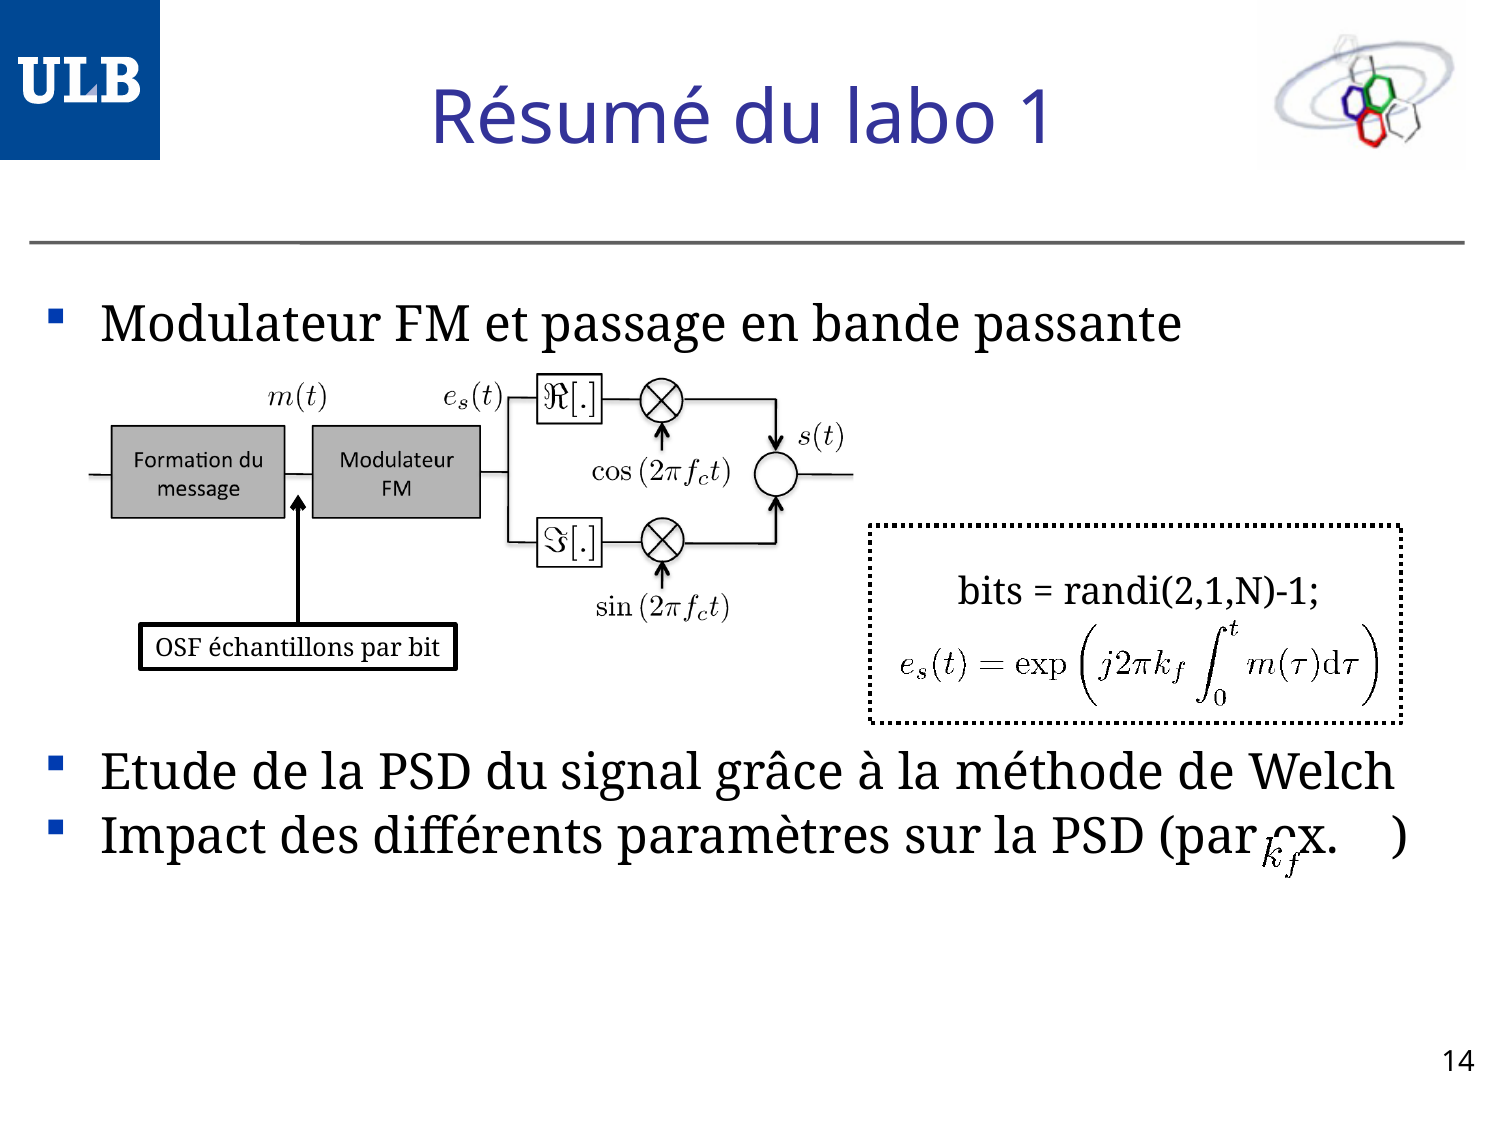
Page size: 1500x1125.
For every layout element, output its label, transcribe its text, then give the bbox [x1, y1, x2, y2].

picture [900, 619, 1378, 706]
list Modulateur FM et passage en bande passante Etude de la PSD du signal grâce à la méthode de Welch Impact des différents paramètres sur la PSD (par ex. ) [29, 290, 1471, 1036]
picture [0, 0, 160, 160]
picture [1257, 0, 1466, 170]
picture [1262, 836, 1300, 879]
picture [88, 373, 854, 638]
title Résumé du labo 1 [159, 61, 1331, 166]
text_box OSF échantillons par bit [138, 646, 458, 671]
slide_number 14 [1139, 1034, 1491, 1114]
text_box [868, 523, 1403, 725]
